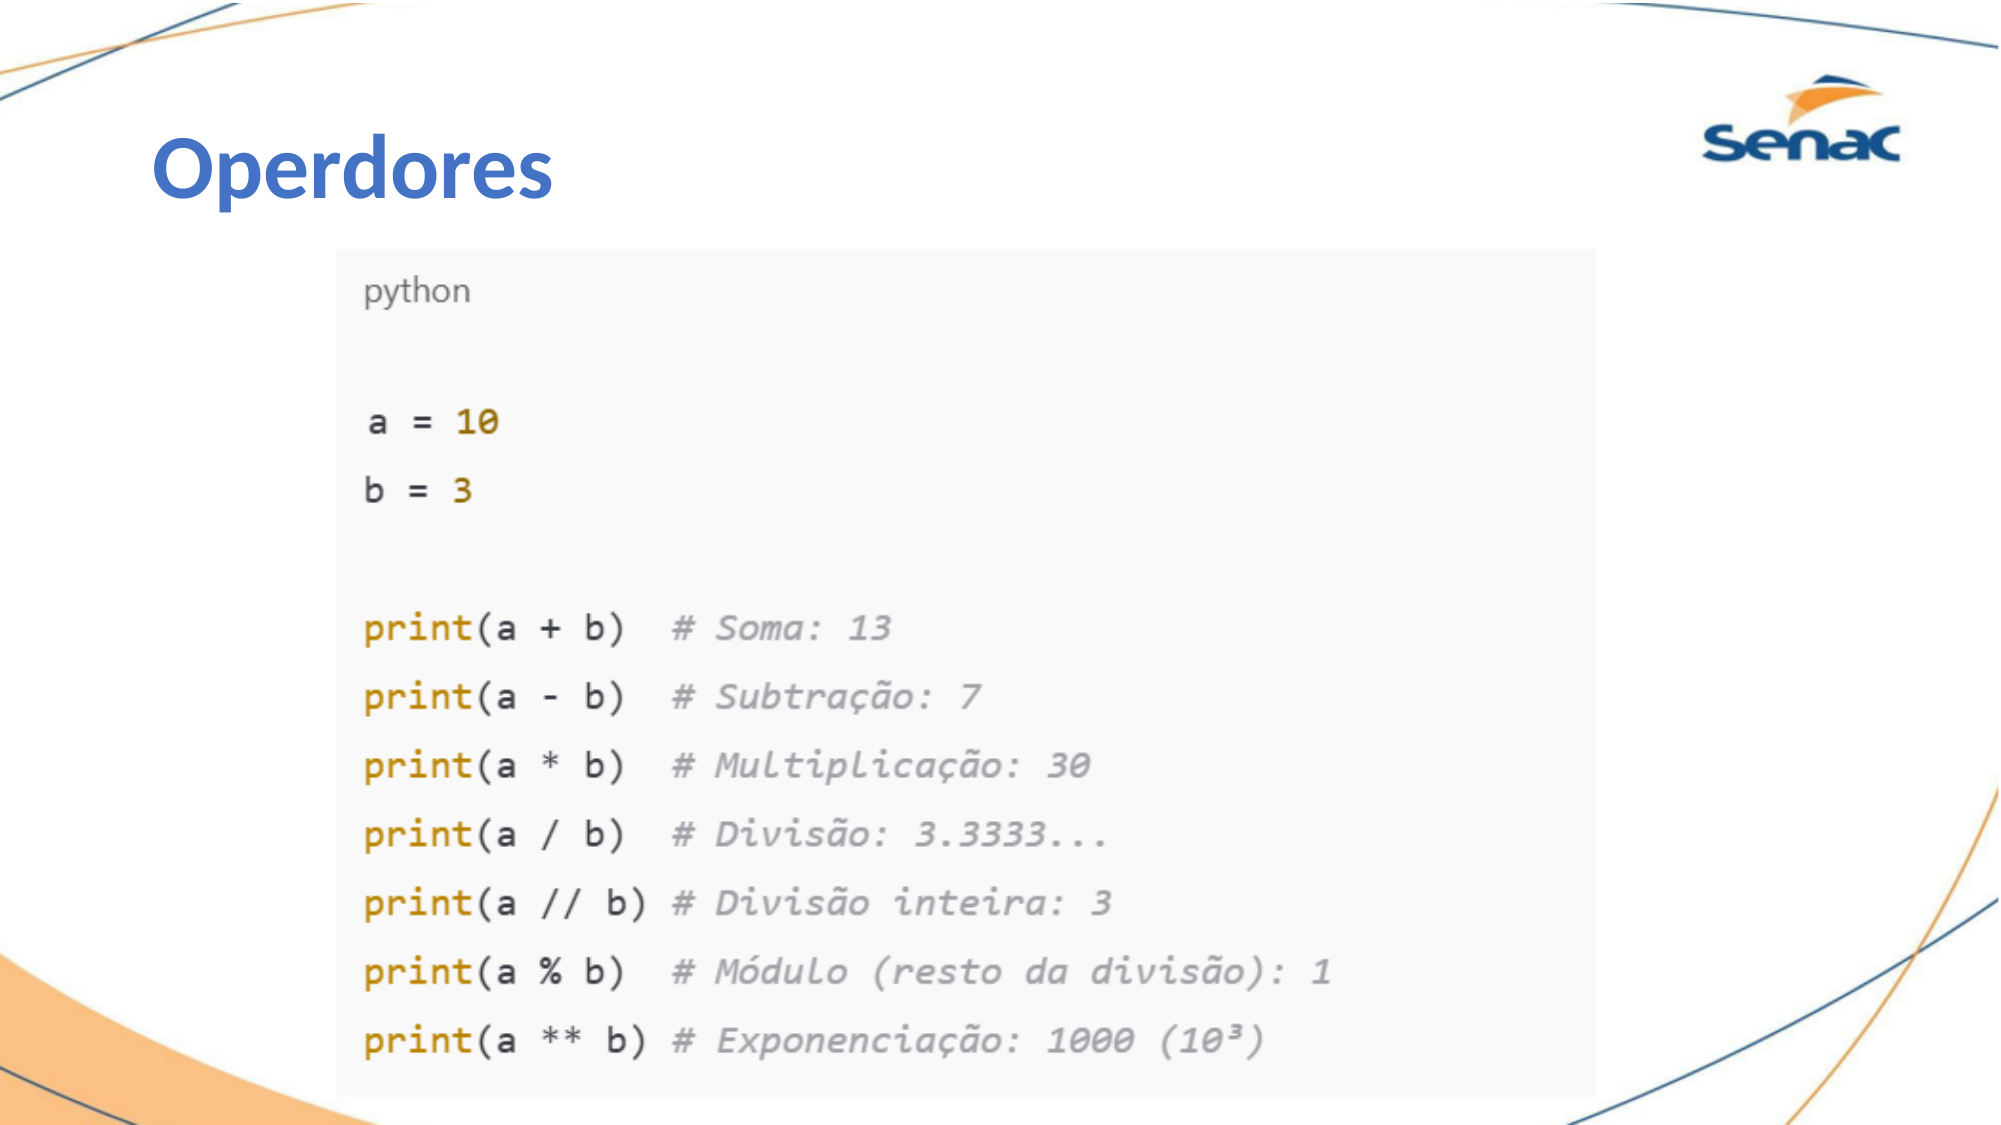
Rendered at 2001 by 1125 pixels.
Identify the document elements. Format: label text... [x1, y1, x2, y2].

title Operdores [137, 59, 1863, 278]
picture [0, 3, 1999, 1125]
